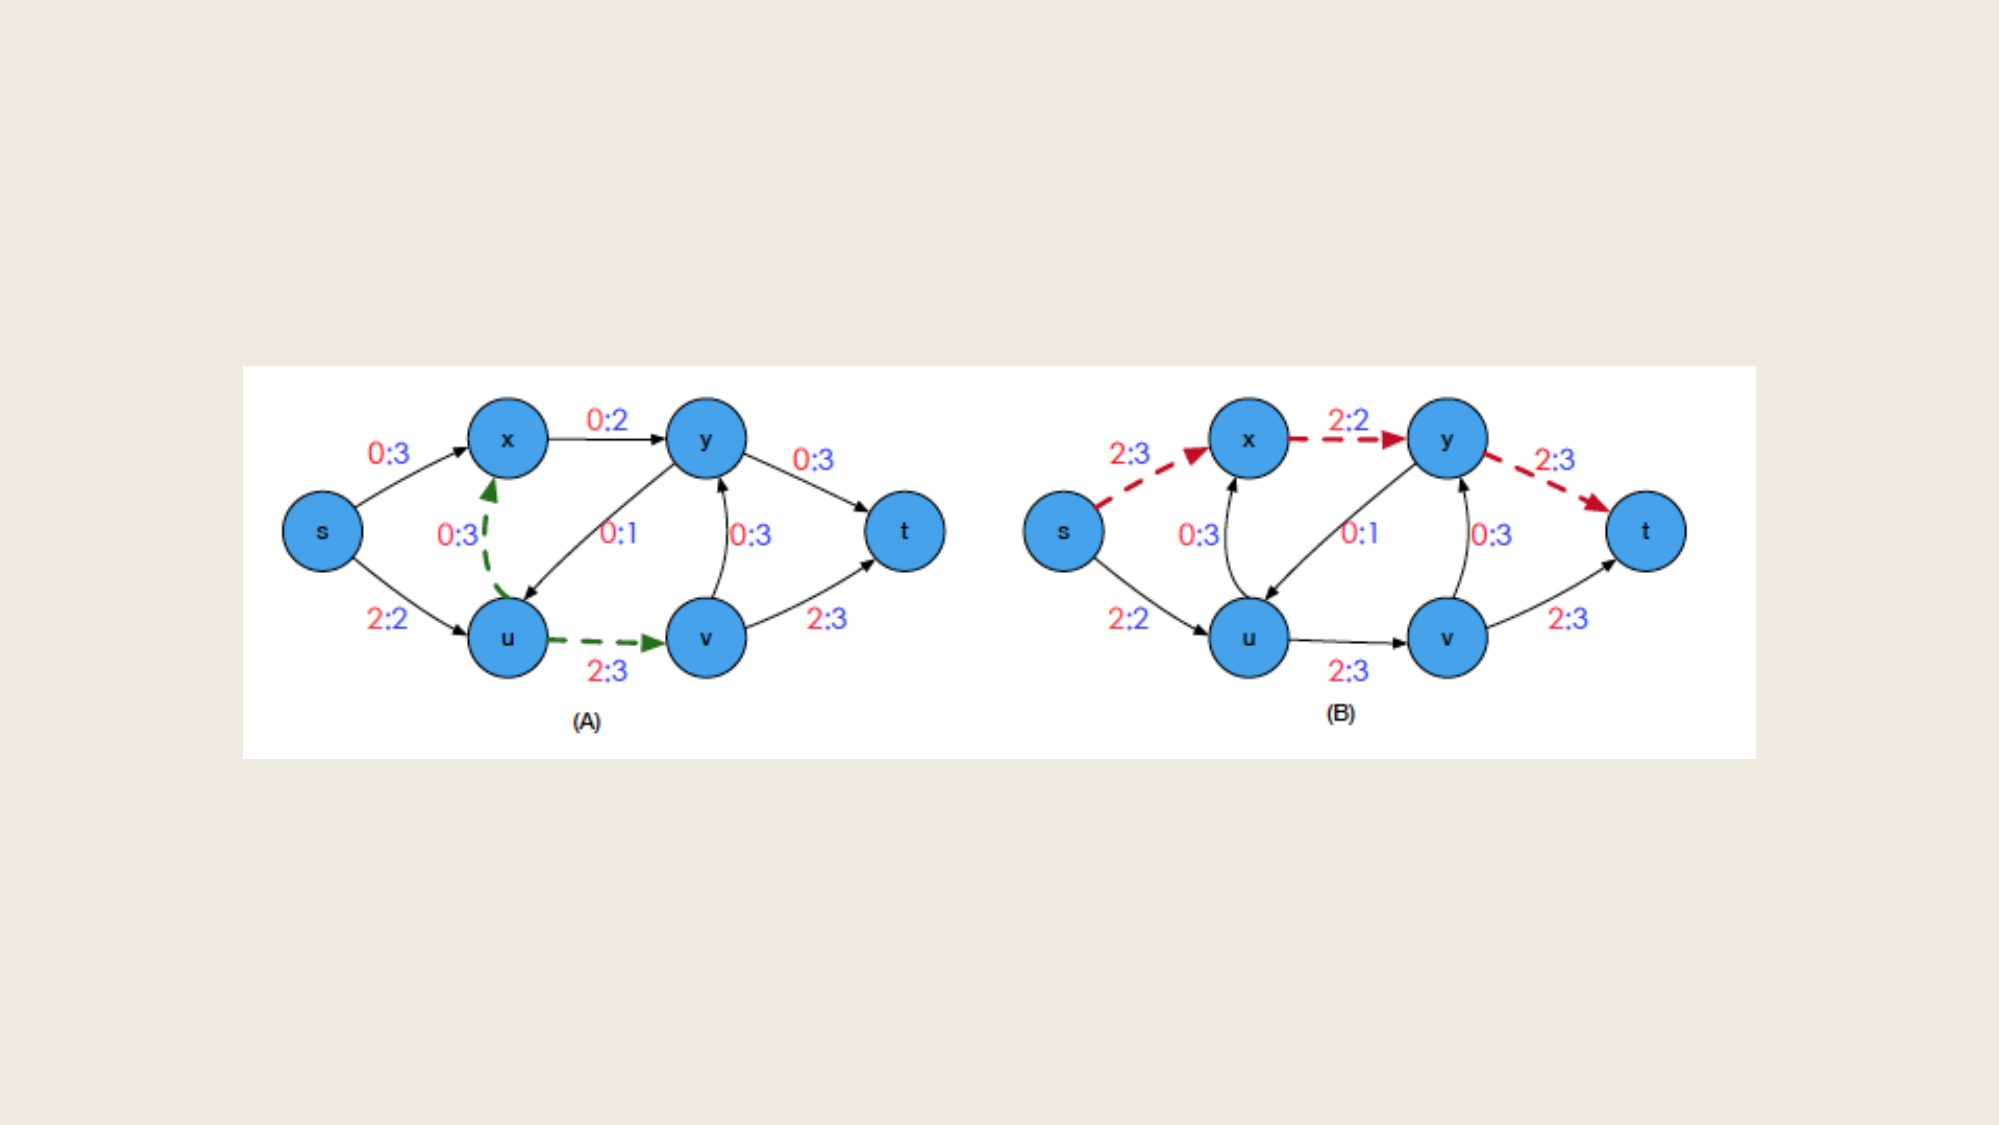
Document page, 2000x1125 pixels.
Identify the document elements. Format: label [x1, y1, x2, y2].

picture [243, 366, 1756, 759]
